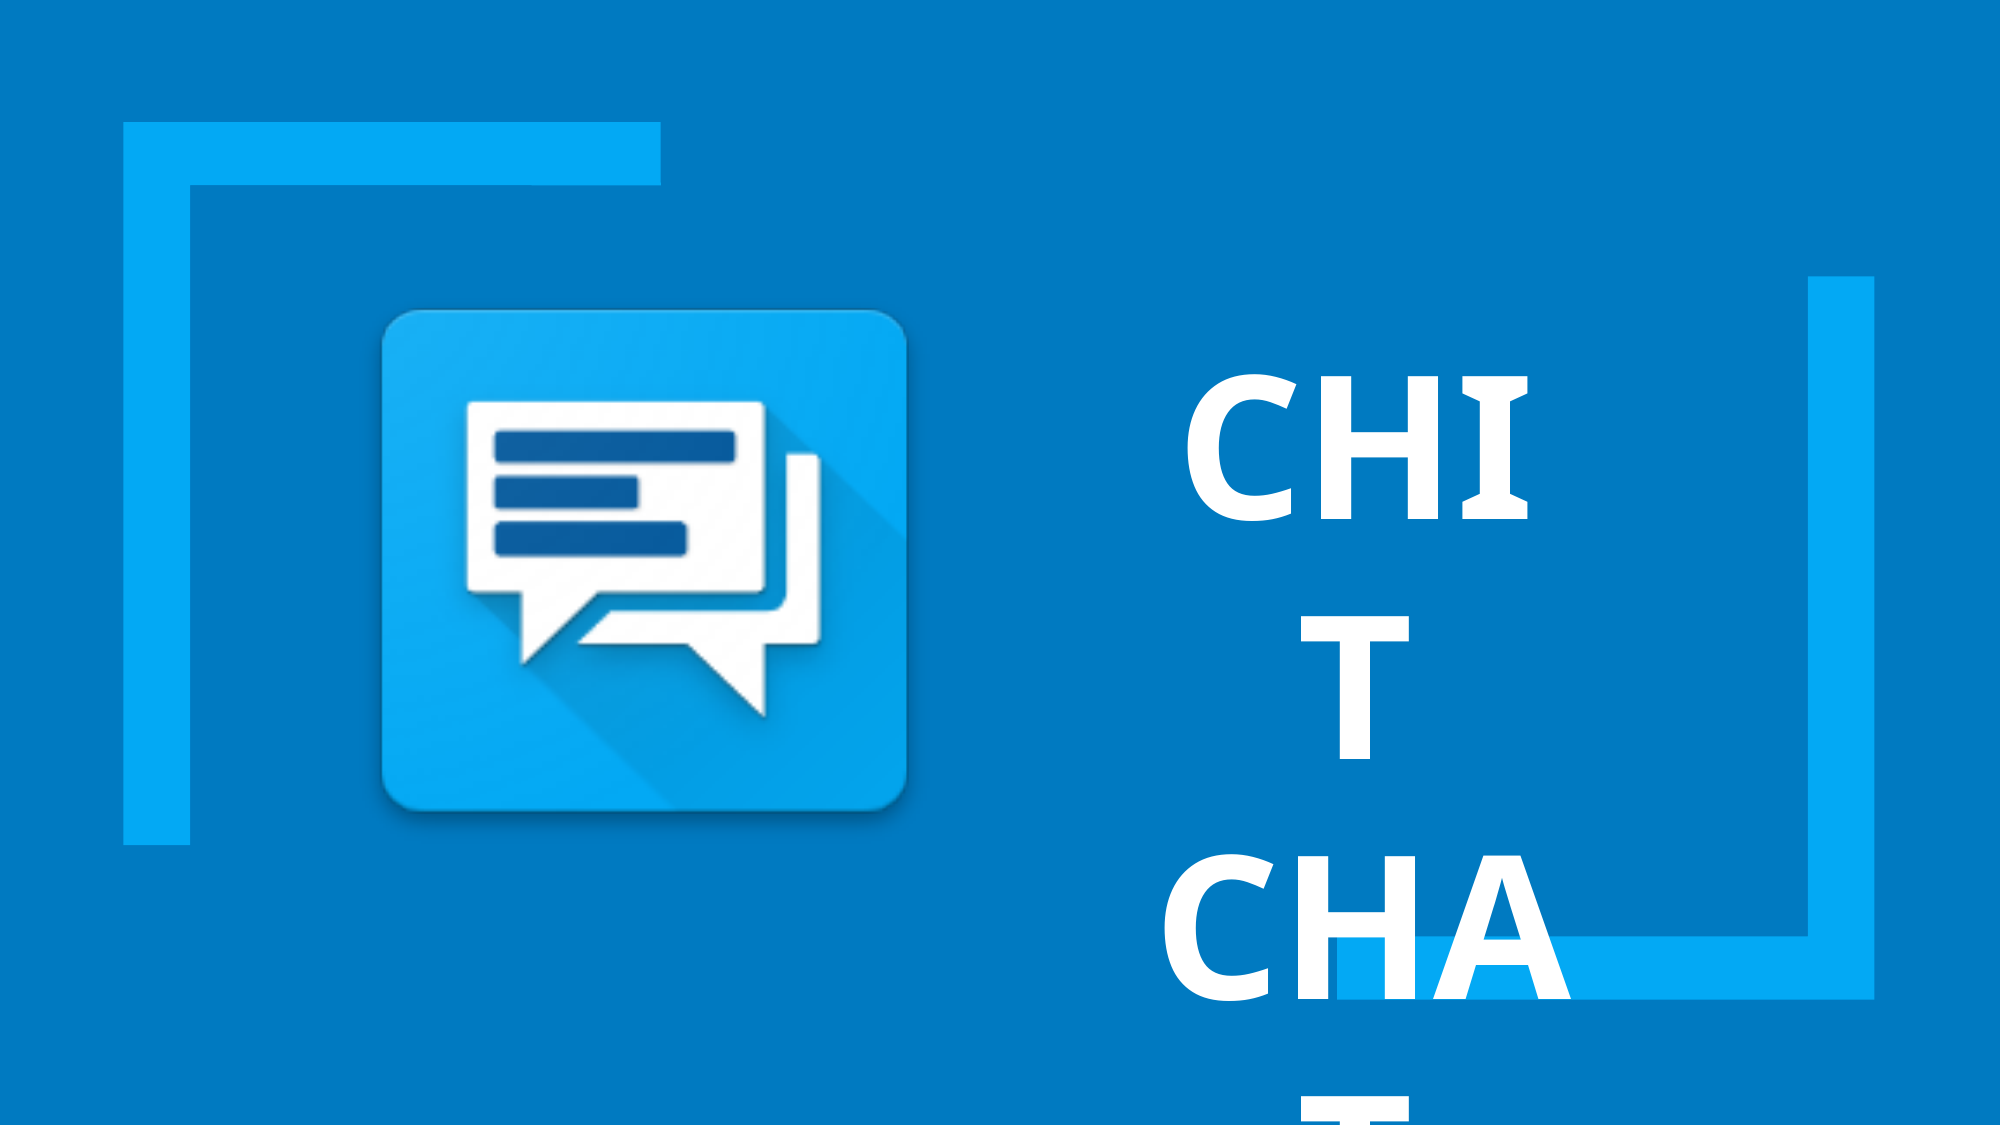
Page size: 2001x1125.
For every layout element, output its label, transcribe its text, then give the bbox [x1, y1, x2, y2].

picture [313, 244, 978, 881]
text_box CHIT CHAT [1115, 312, 1596, 1125]
